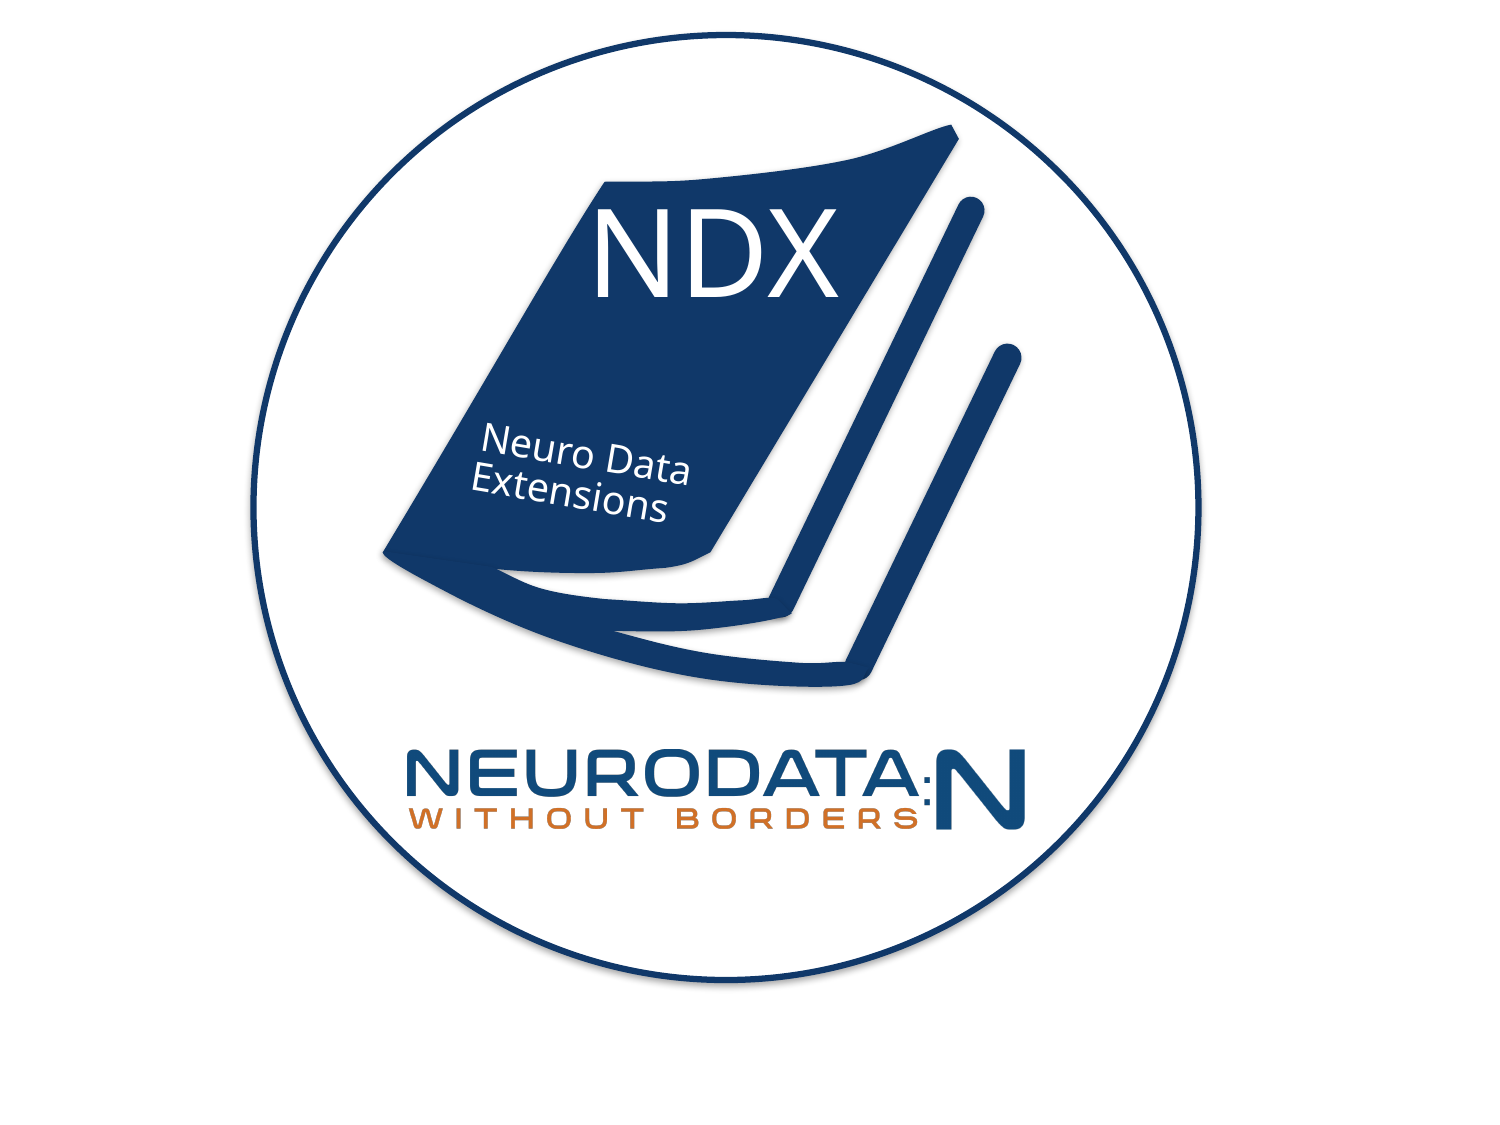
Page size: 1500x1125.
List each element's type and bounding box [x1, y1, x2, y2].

picture [406, 749, 1025, 831]
text_box [252, 34, 1200, 981]
text_box [382, 124, 960, 698]
